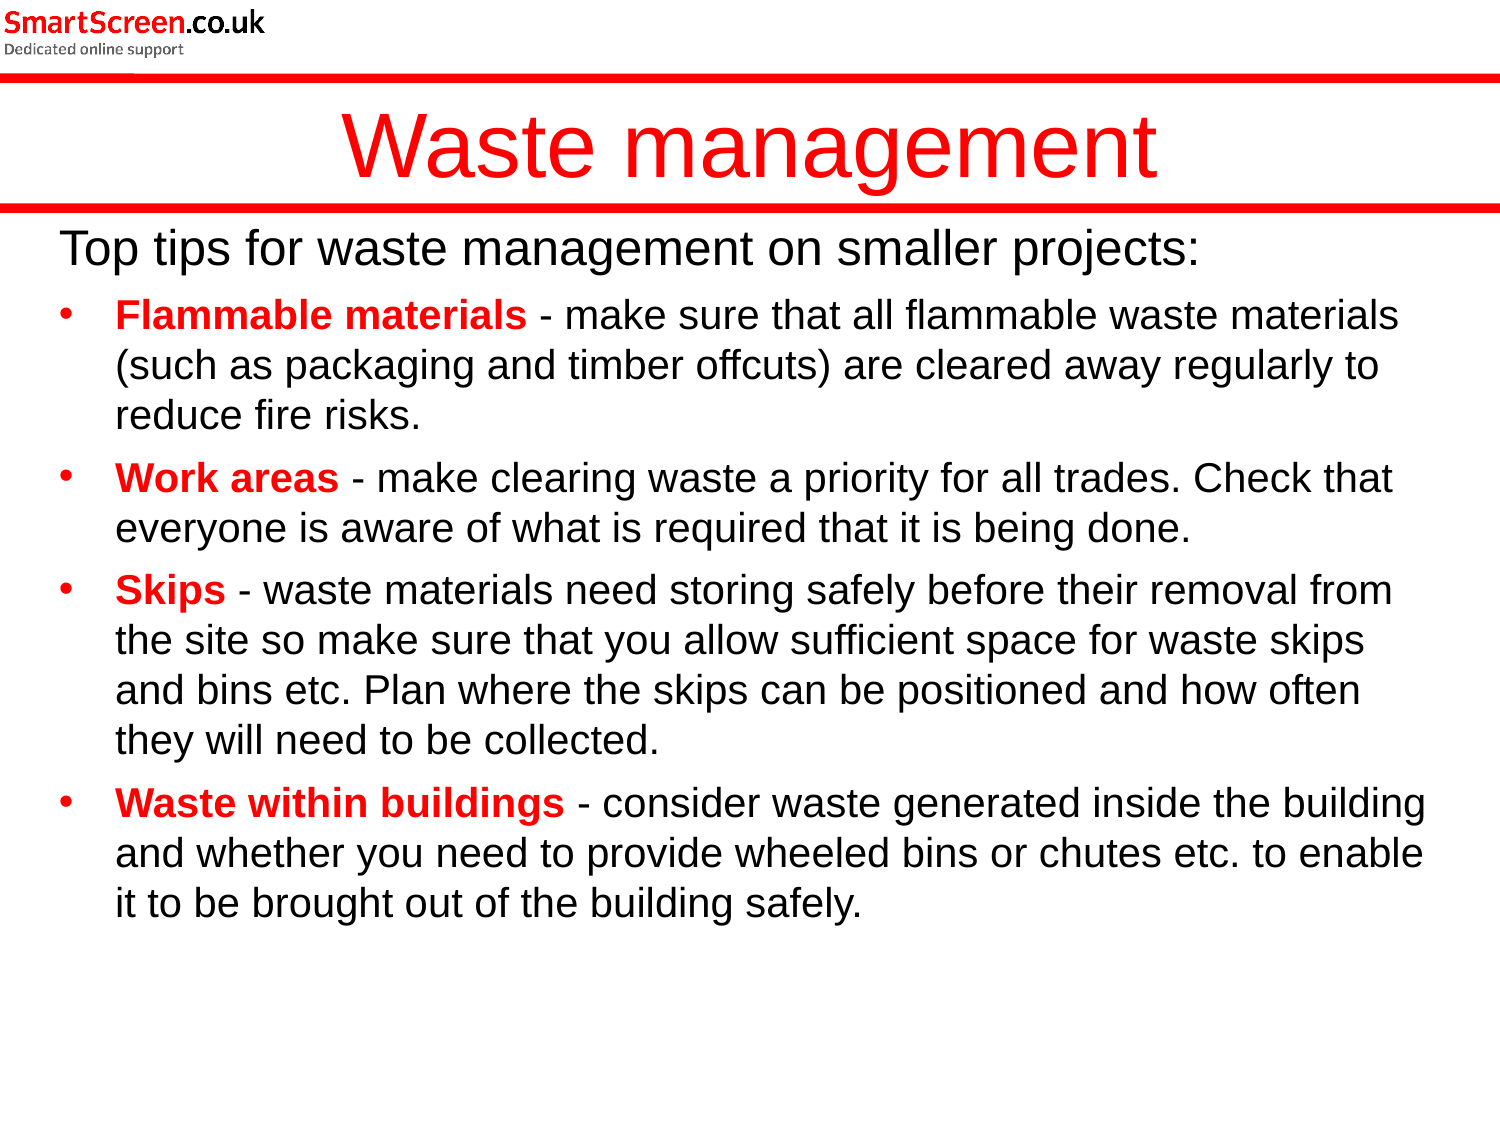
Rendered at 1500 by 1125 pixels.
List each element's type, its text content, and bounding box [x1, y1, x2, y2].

title Waste management [0, 78, 1500, 208]
picture [4, 9, 265, 58]
text_box Top tips for waste management on smaller projects: Flammable materials - make sure that all flammable waste materials (such as packaging and timber offcuts) are cleared away regularly to reduce fire risks. Work areas - make clearing waste a priority for all trades. Check that everyone is aware of what is required that it is being done. Skips - waste materials need storing safely before their removal from the site so make sure that you allow sufficient space for waste skips and bins etc. Plan where the skips can be positioned and how often they will need to be collected. Waste within buildings - consider waste generated inside the building and whether you need to provide wheeled bins or chutes etc. to enable it to be brought out of the building safely. [0, 208, 1500, 934]
